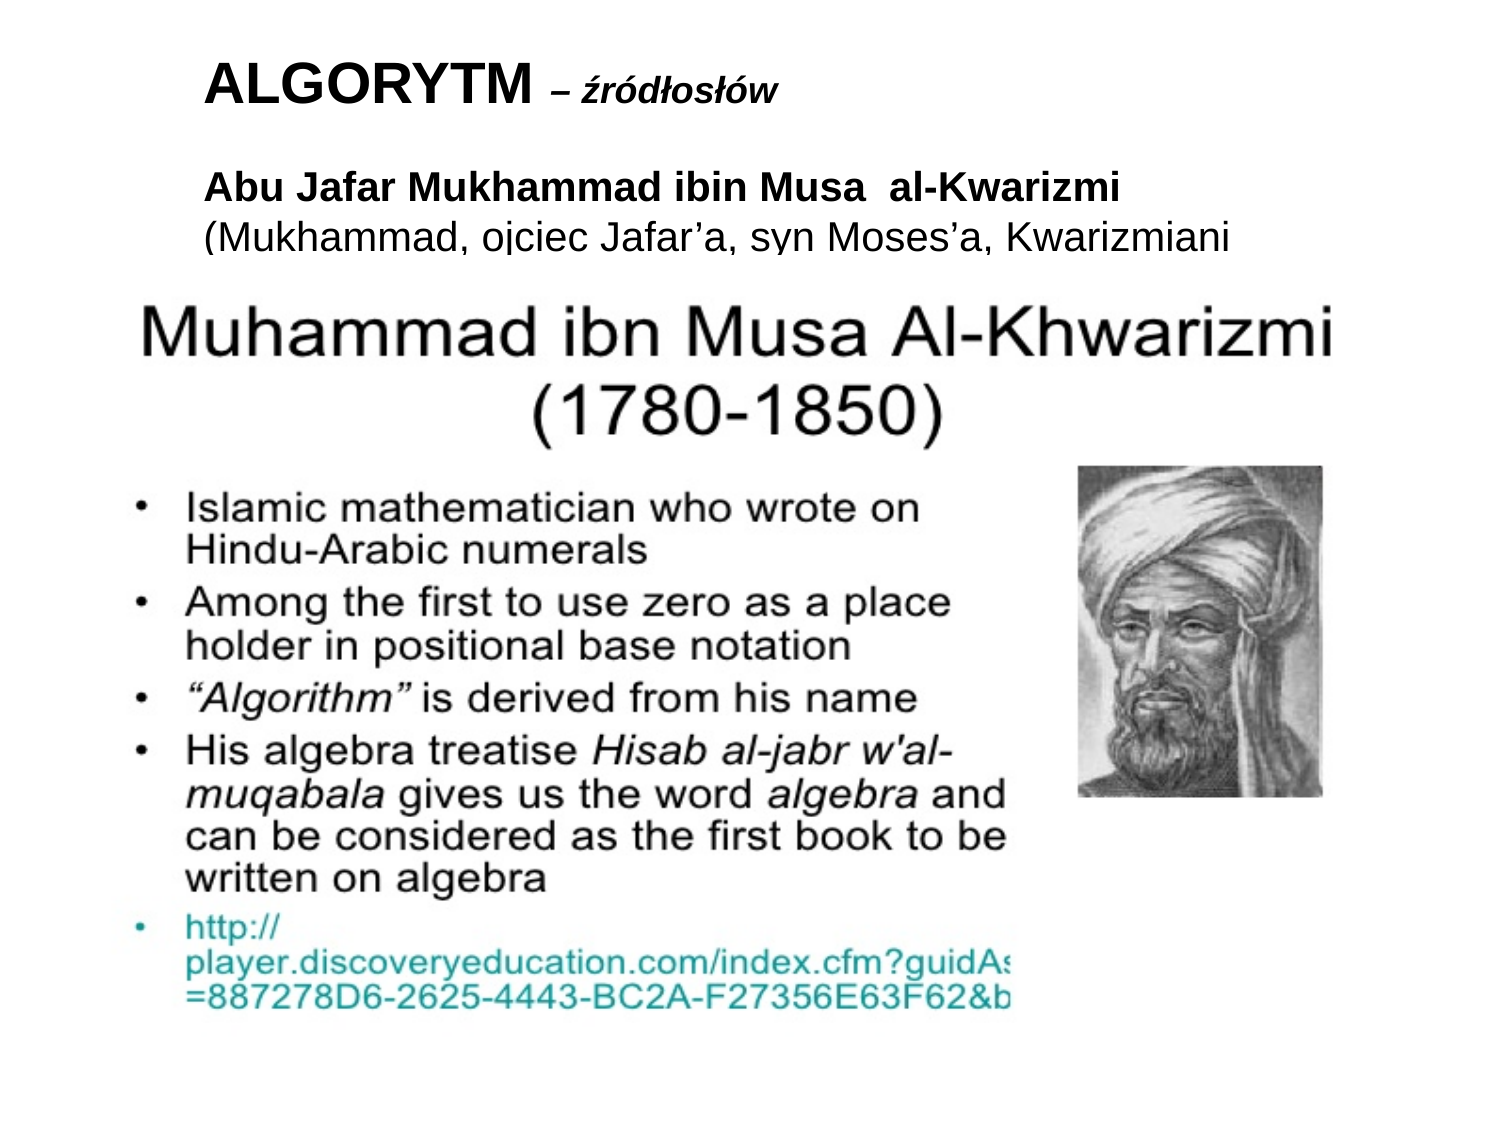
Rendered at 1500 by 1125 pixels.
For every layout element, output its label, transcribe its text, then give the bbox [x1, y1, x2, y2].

text_box ALGORYTM – źródłosłów Abu Jafar Mukhammad ibin Musa al-Kwarizmi (Mukhammad, ojciec Jafar’a, syn Moses’a, Kwarizmiani [0, 37, 1500, 350]
picture [52, 255, 1423, 1125]
